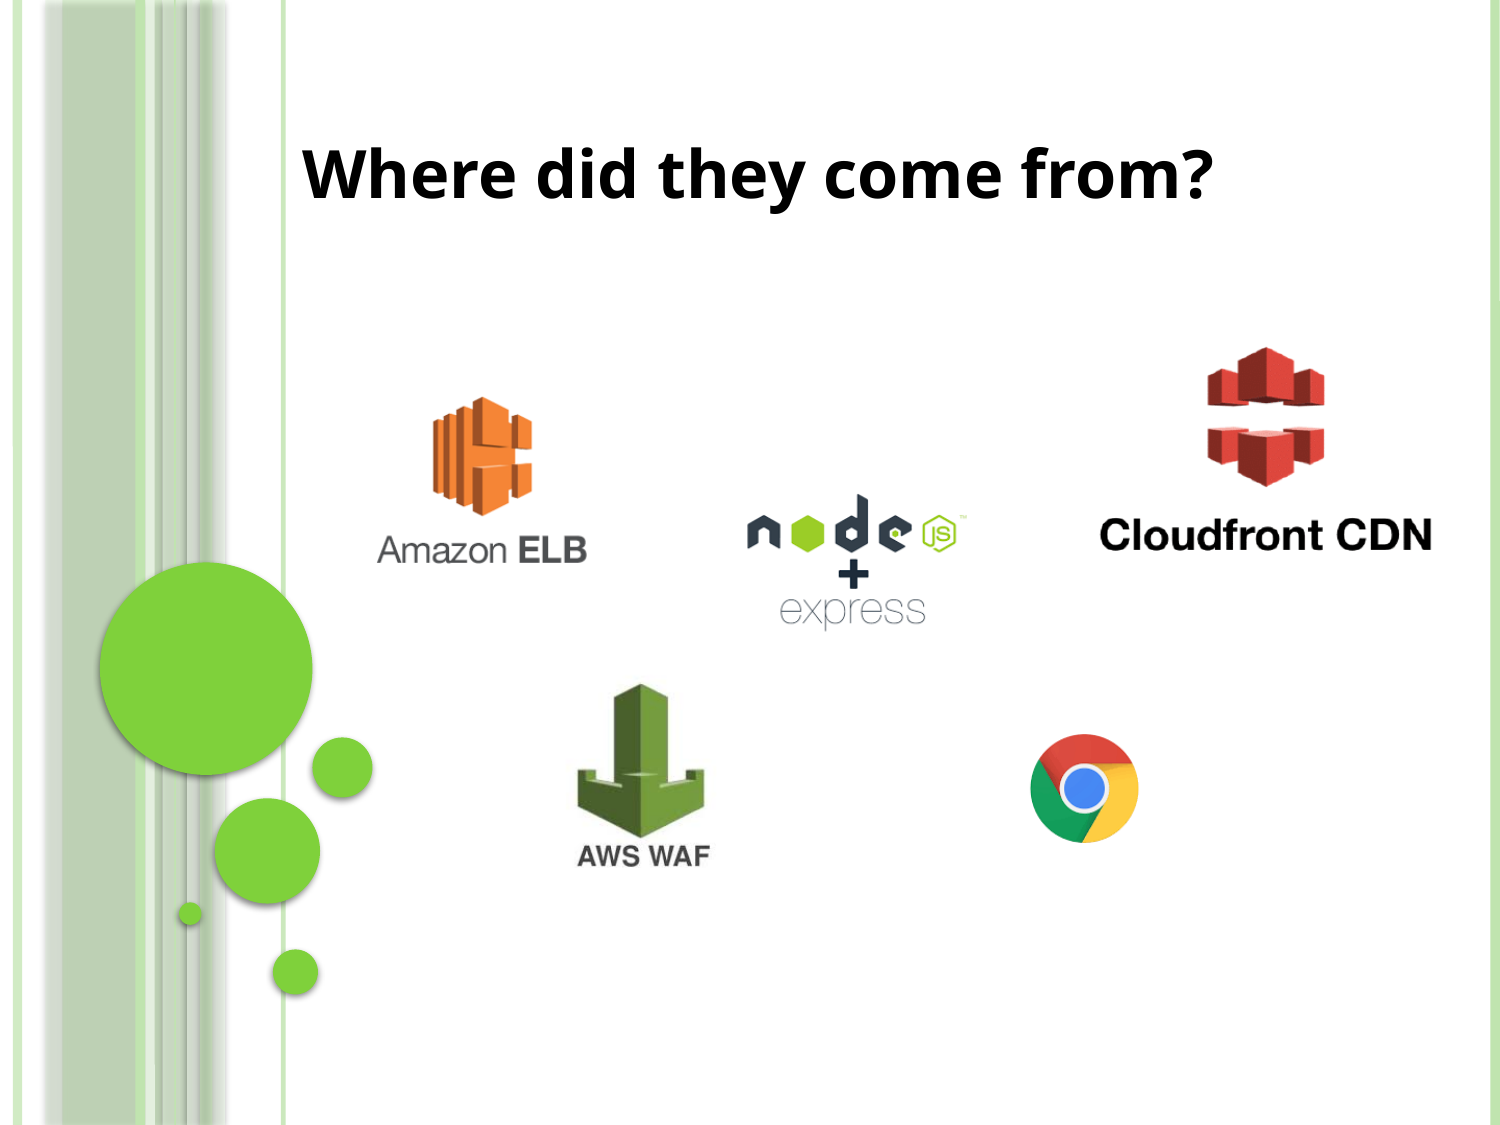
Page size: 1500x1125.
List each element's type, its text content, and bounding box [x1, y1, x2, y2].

picture [949, 687, 1219, 890]
picture [299, 371, 1026, 641]
picture [1087, 338, 1437, 560]
picture [532, 659, 744, 918]
text_box Where did they come from? [287, 124, 1475, 220]
